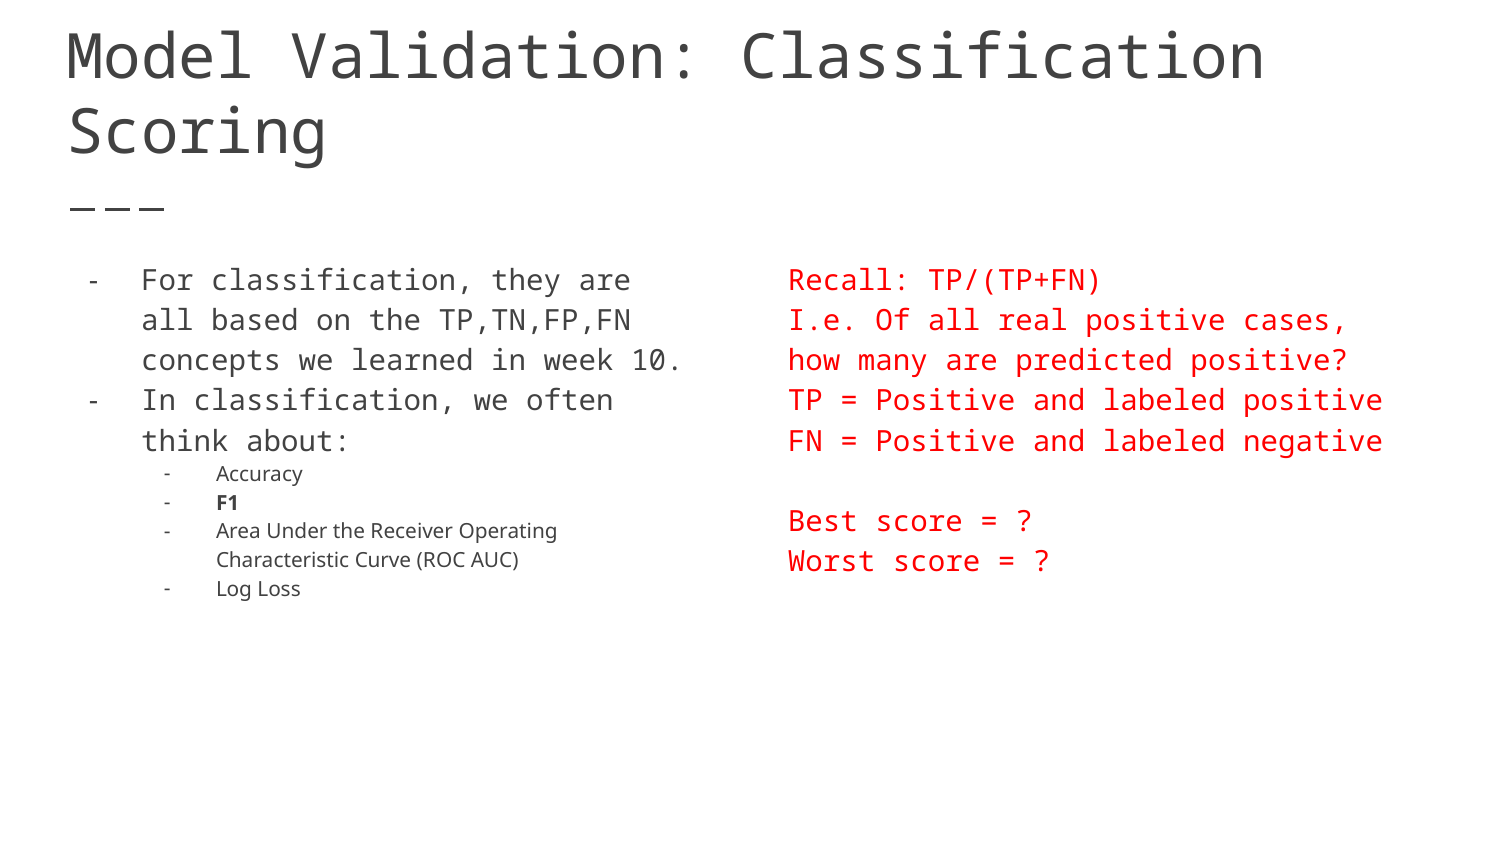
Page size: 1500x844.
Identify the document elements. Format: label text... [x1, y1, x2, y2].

list For classification, they are all based on the TP,TN,FP,FN concepts we learned in week 10. In classification, we often think about: Accuracy F1 Area Under the Receiver Operating Characteristic Curve (ROC AUC) Log Loss [51, 240, 711, 750]
title Model Validation: Classification Scoring [51, 61, 1449, 182]
text_box Recall: TP/(TP+FN) I.e. Of all real positive cases, how many are predicted positive? TP = Positive and labeled positive FN = Positive and labeled negative Best score = ? Worst score = ? [749, 240, 1410, 750]
